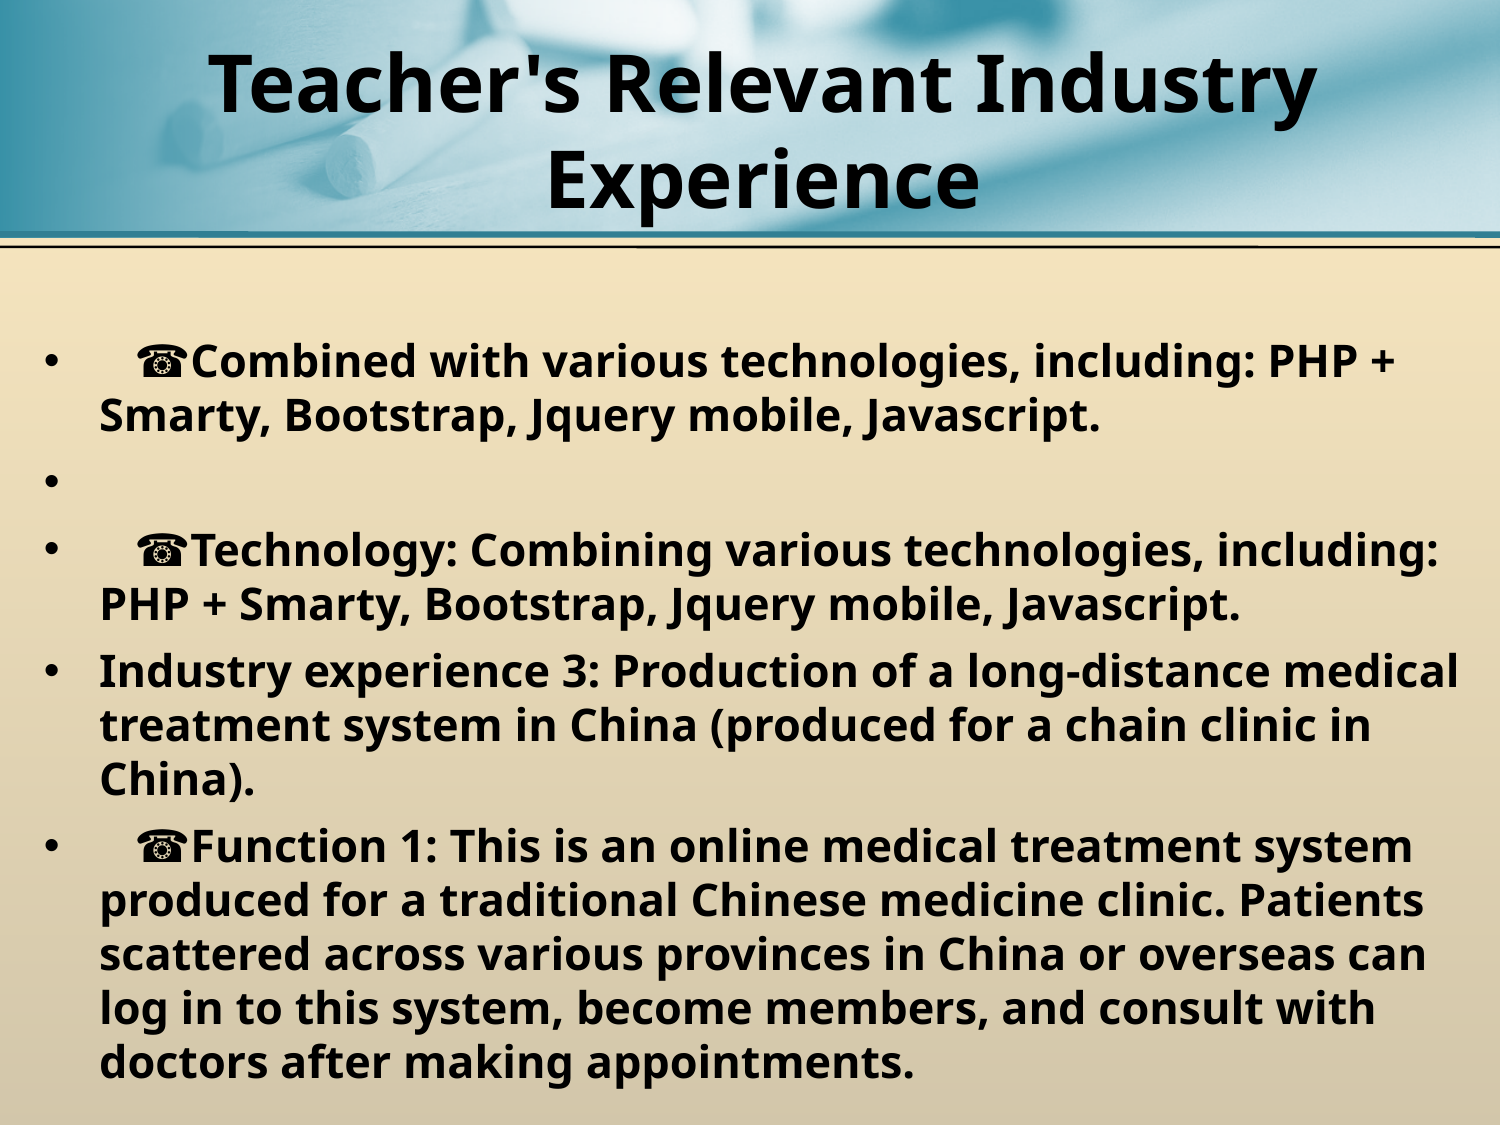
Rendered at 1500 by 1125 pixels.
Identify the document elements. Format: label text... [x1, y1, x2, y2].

list ☎Combined with various technologies, including: PHP + Smarty, Bootstrap, Jquery mobile, Javascript. ☎Technology: Combining various technologies, including: PHP + Smarty, Bootstrap, Jquery mobile, Javascript. Industry experience 3: Production of a long-distance medical treatment system in China (produced for a chain clinic in China). ☎Function 1: This is an online medical treatment system produced for a traditional Chinese medicine clinic. Patients scattered across various provinces in China or overseas can log in to this system, become members, and consult with doctors after making appointments. [29, 262, 1481, 1103]
title Teacher's Relevant Industry Experience [45, 24, 1481, 233]
